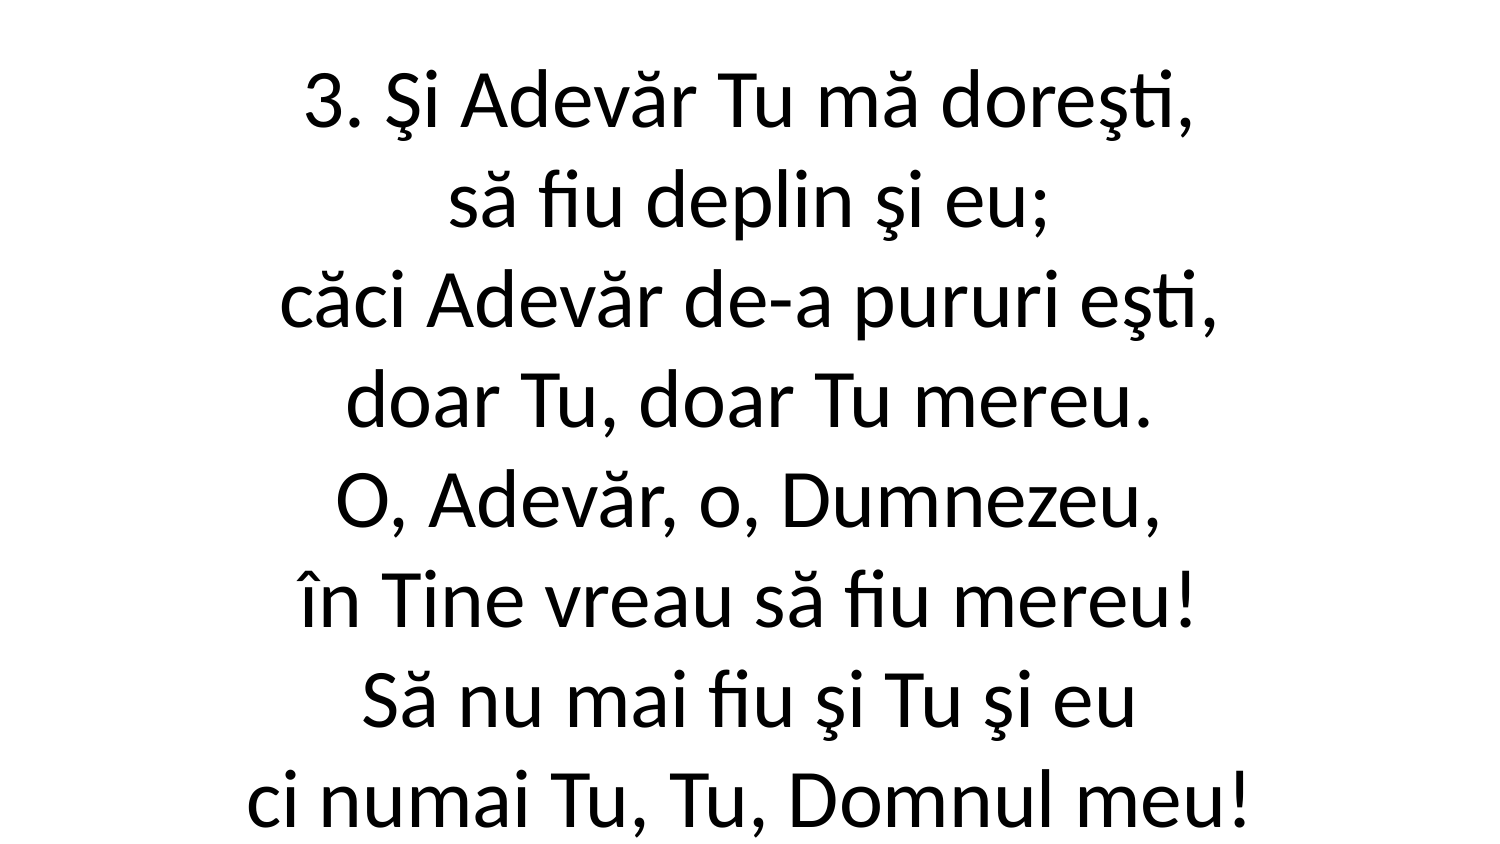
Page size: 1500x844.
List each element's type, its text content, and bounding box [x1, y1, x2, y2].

text_box 3. Şi Adevăr Tu mă doreşti, să fiu deplin şi eu; căci Adevăr de-a pururi eşti, doar Tu, doar Tu mereu. O, Adevăr, o, Dumnezeu, în Tine vreau să fiu mereu! Să nu mai fiu şi Tu şi eu ci numai Tu, Tu, Domnul meu! [231, 0, 1269, 844]
